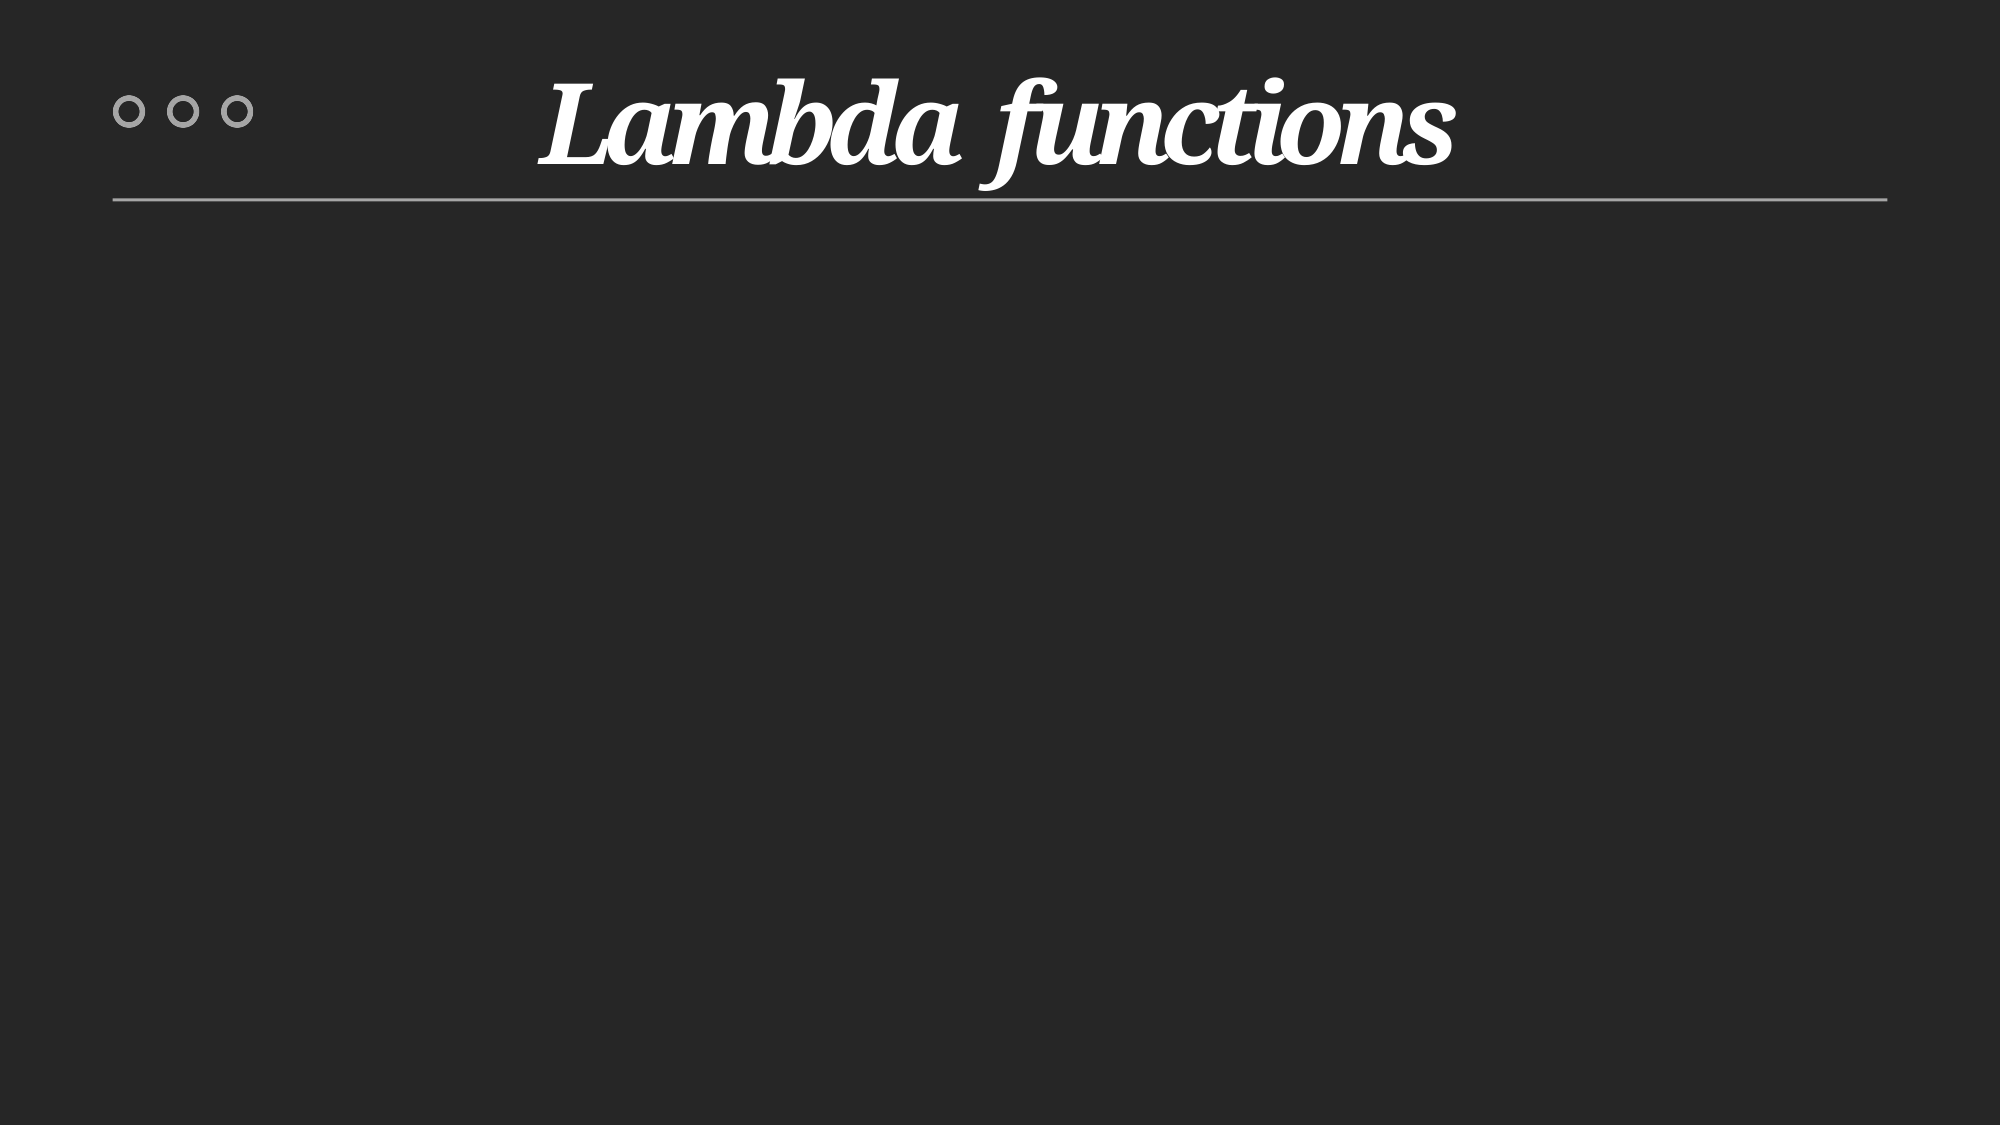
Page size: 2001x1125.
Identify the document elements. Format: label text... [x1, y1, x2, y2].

picture [112, 95, 254, 128]
text_box Lambda functions [169, 11, 1831, 194]
text_box [112, 198, 1888, 202]
